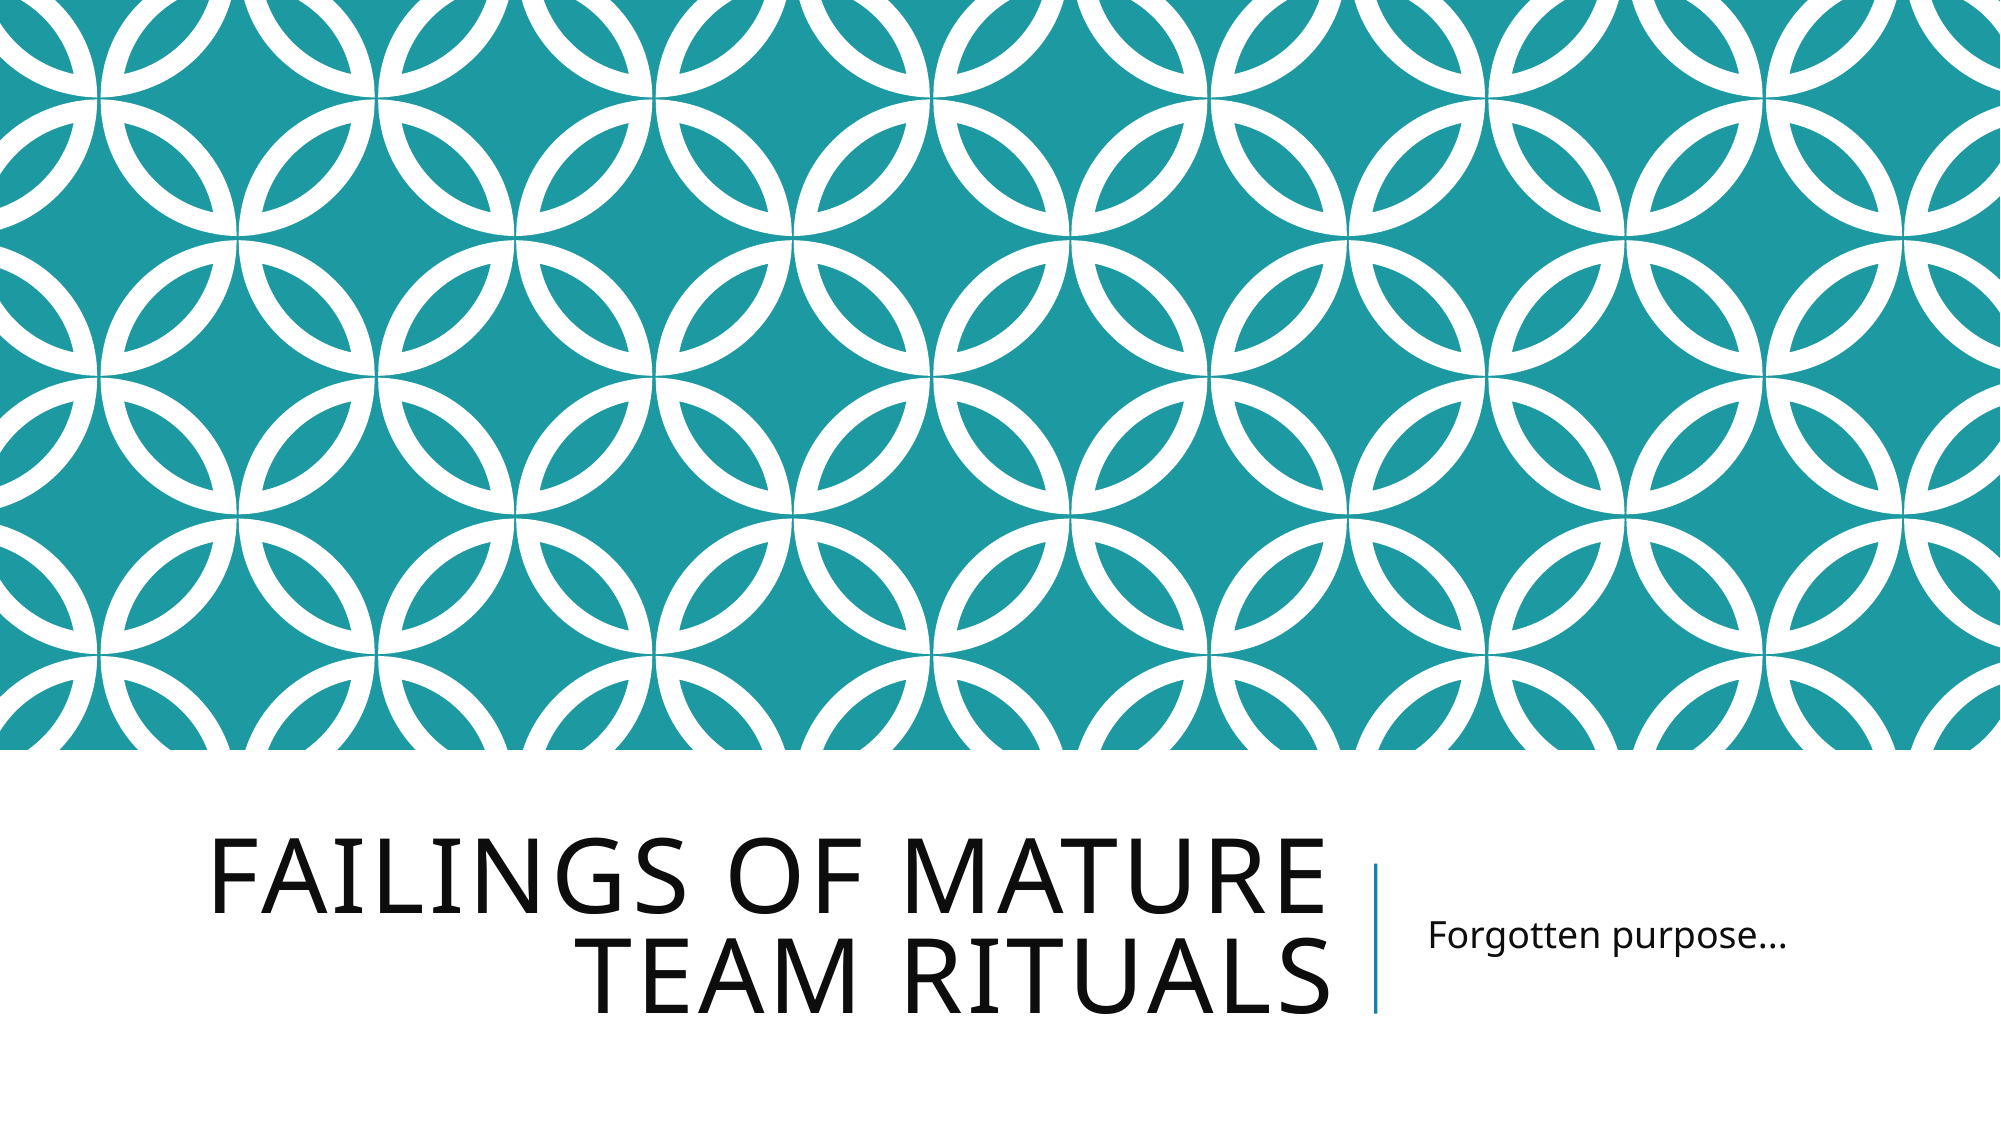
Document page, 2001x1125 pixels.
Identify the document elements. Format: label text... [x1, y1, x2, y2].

list Forgotten purpose... [1412, 813, 1938, 1054]
title Failings Of Mature Team Rituals [75, 813, 1350, 1054]
